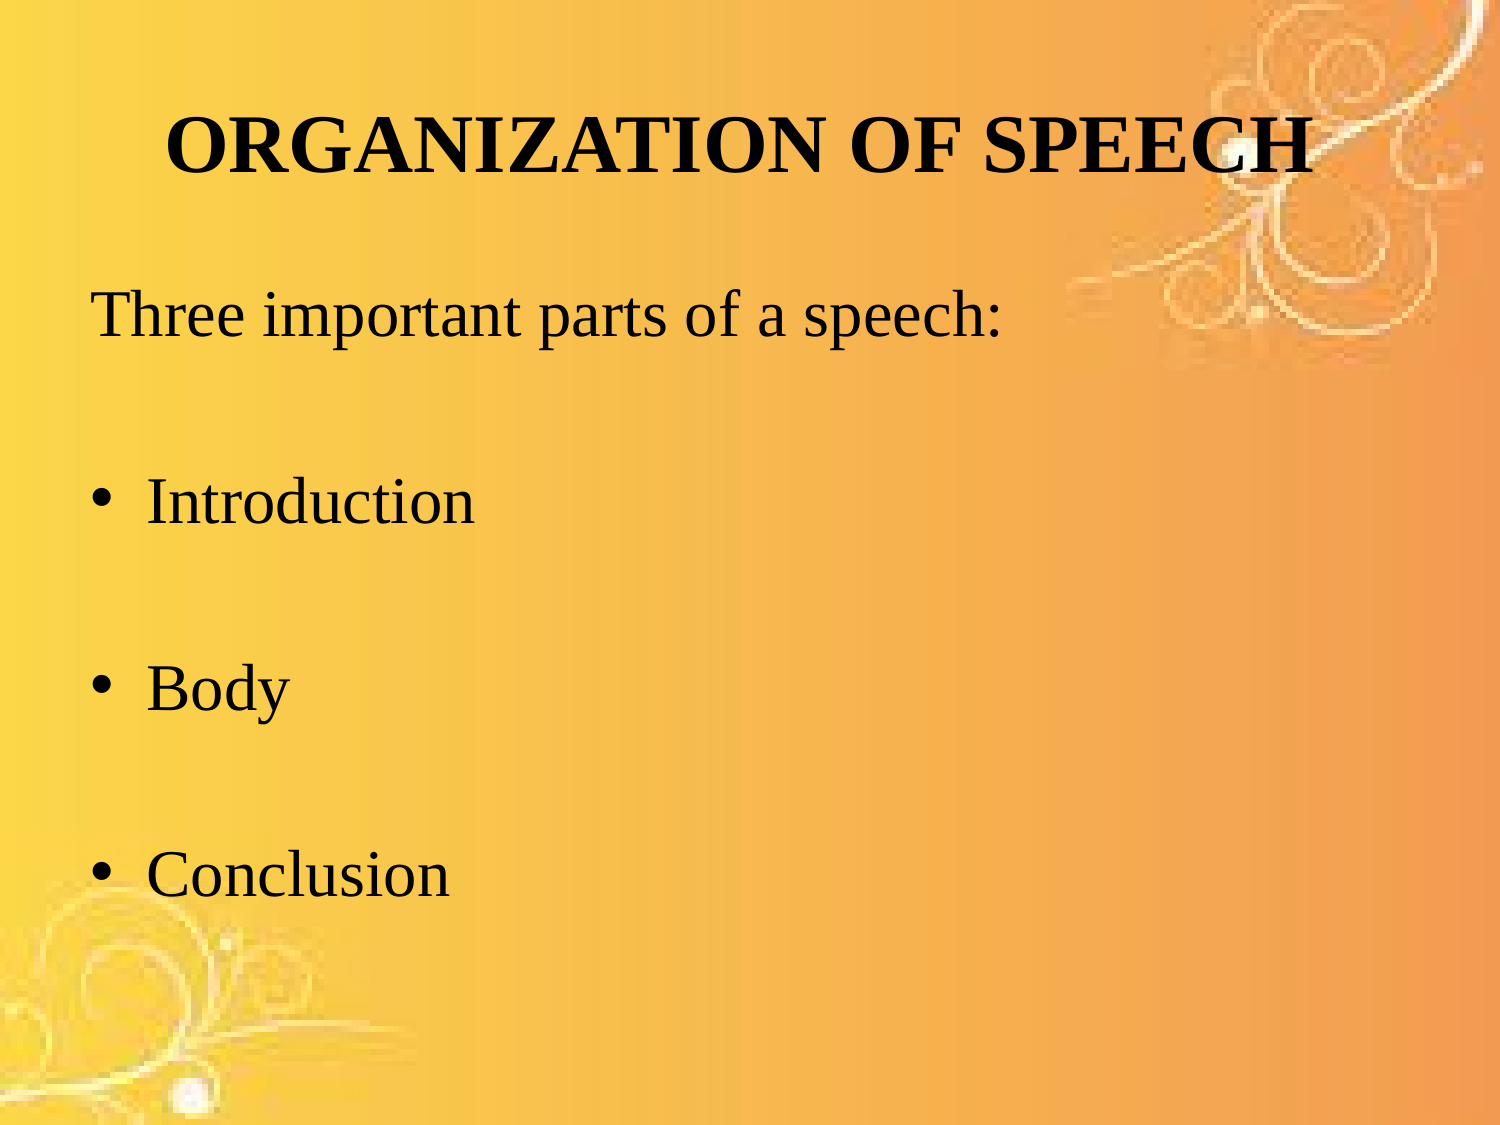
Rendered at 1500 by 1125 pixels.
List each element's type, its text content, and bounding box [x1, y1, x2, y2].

list Three important parts of a speech: Introduction Body Conclusion [75, 262, 1425, 1005]
title BE PREPARED FOR ALL THE QUESTIONS [0, 0, 1500, 1125]
title ORGANIZATION OF SPEECH [75, 45, 1425, 233]
